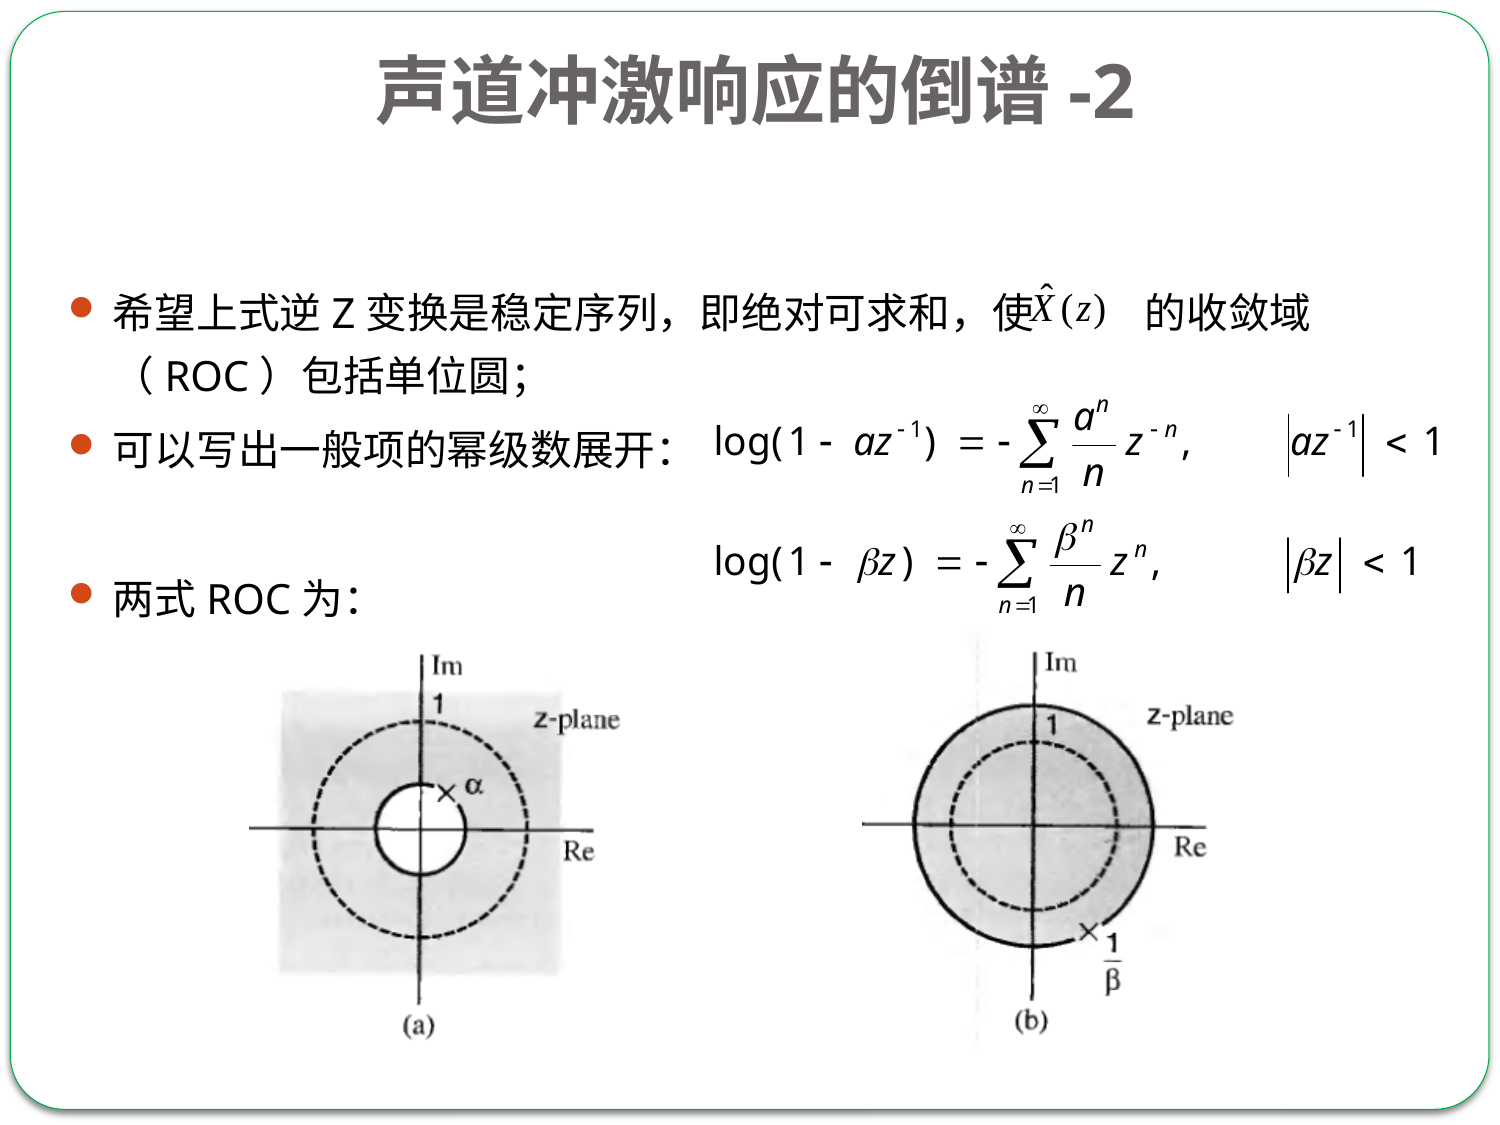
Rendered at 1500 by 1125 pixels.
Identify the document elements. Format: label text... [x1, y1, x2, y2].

list 希望上式逆Z变换是稳定序列，即绝对可求和，使 的收敛域（ROC）包括单位圆； 可以写出一般项的幂级数展开： 两式ROC为： [53, 267, 1466, 1034]
title 声道冲激响应的倒谱-2 [98, 29, 1412, 142]
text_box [1021, 274, 1113, 339]
picture [249, 632, 643, 1076]
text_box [710, 384, 1447, 622]
picture [862, 630, 1251, 1051]
